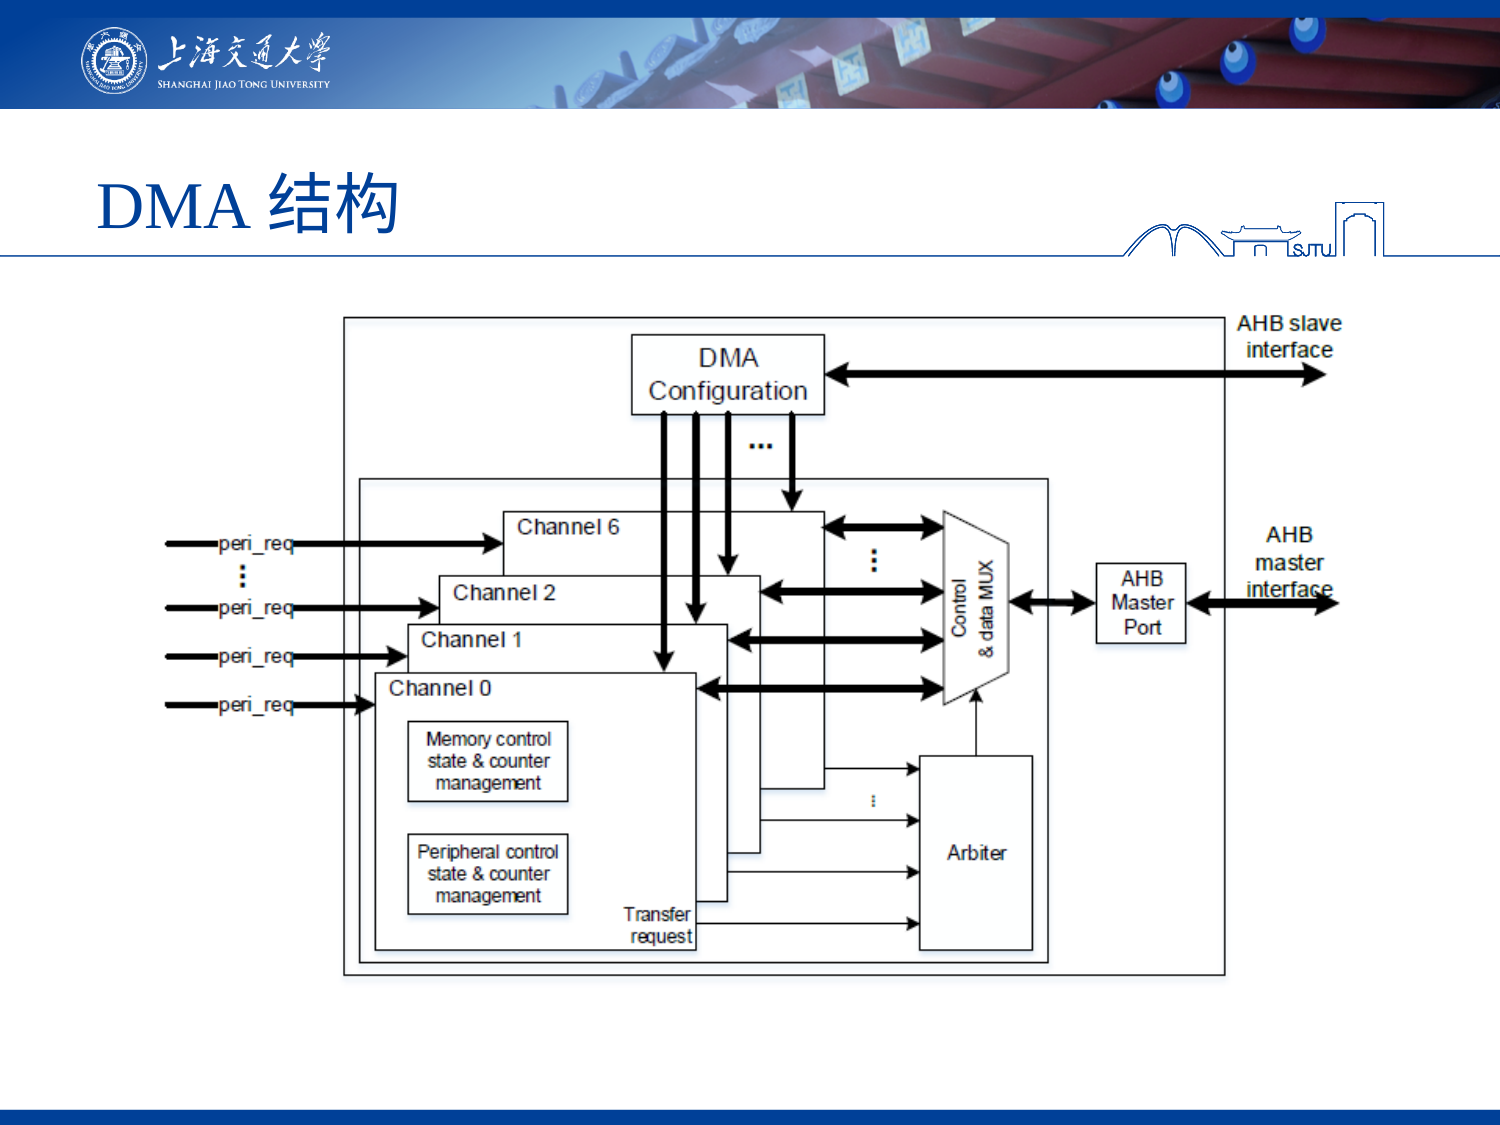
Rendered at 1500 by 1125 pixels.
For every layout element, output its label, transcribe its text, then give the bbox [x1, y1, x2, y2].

picture [148, 303, 1387, 995]
picture [0, 18, 1500, 109]
title DMA结构 [81, 159, 1455, 254]
